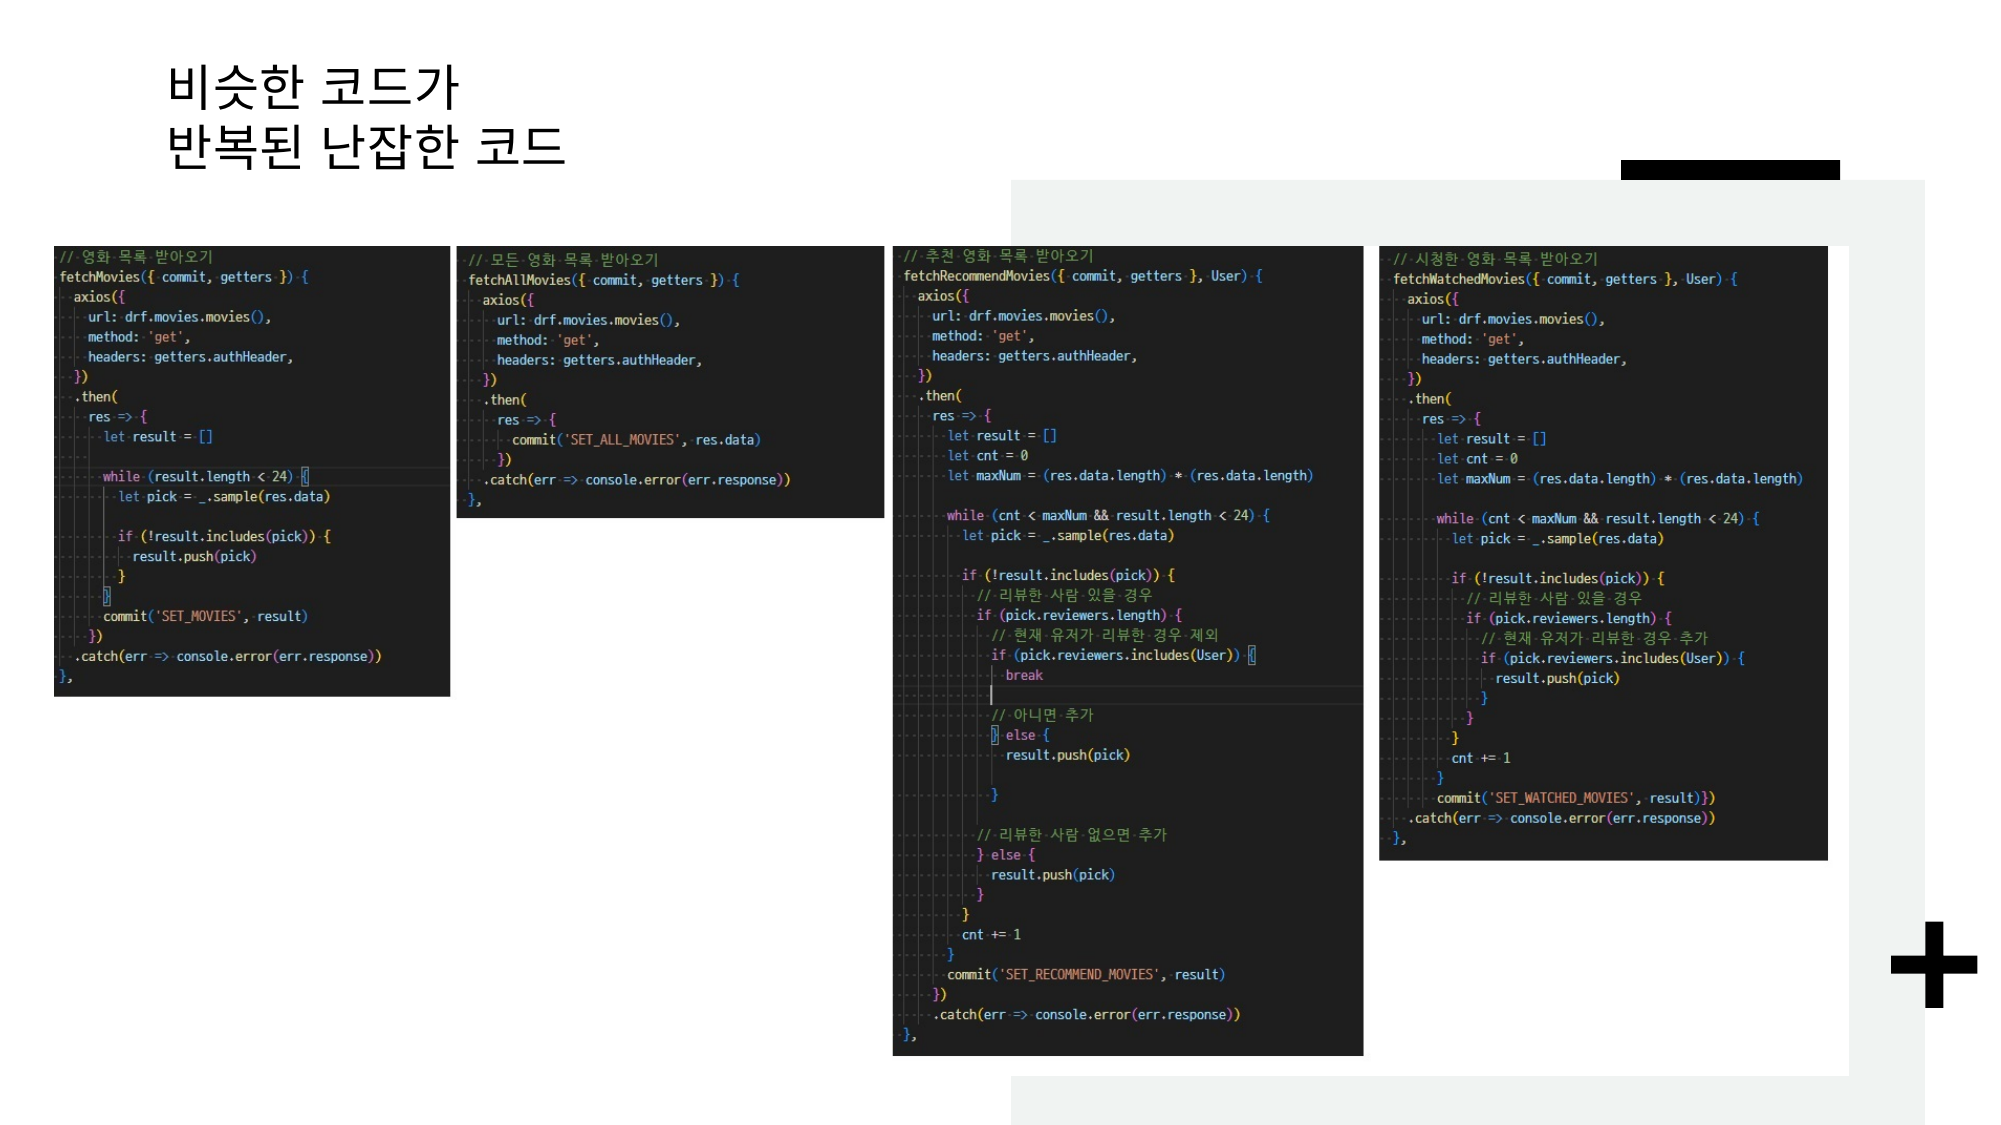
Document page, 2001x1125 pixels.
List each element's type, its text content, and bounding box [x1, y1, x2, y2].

text_box 비슷한 코드가 반복된 난잡한 코드 [151, 49, 621, 246]
picture [54, 246, 1849, 1076]
